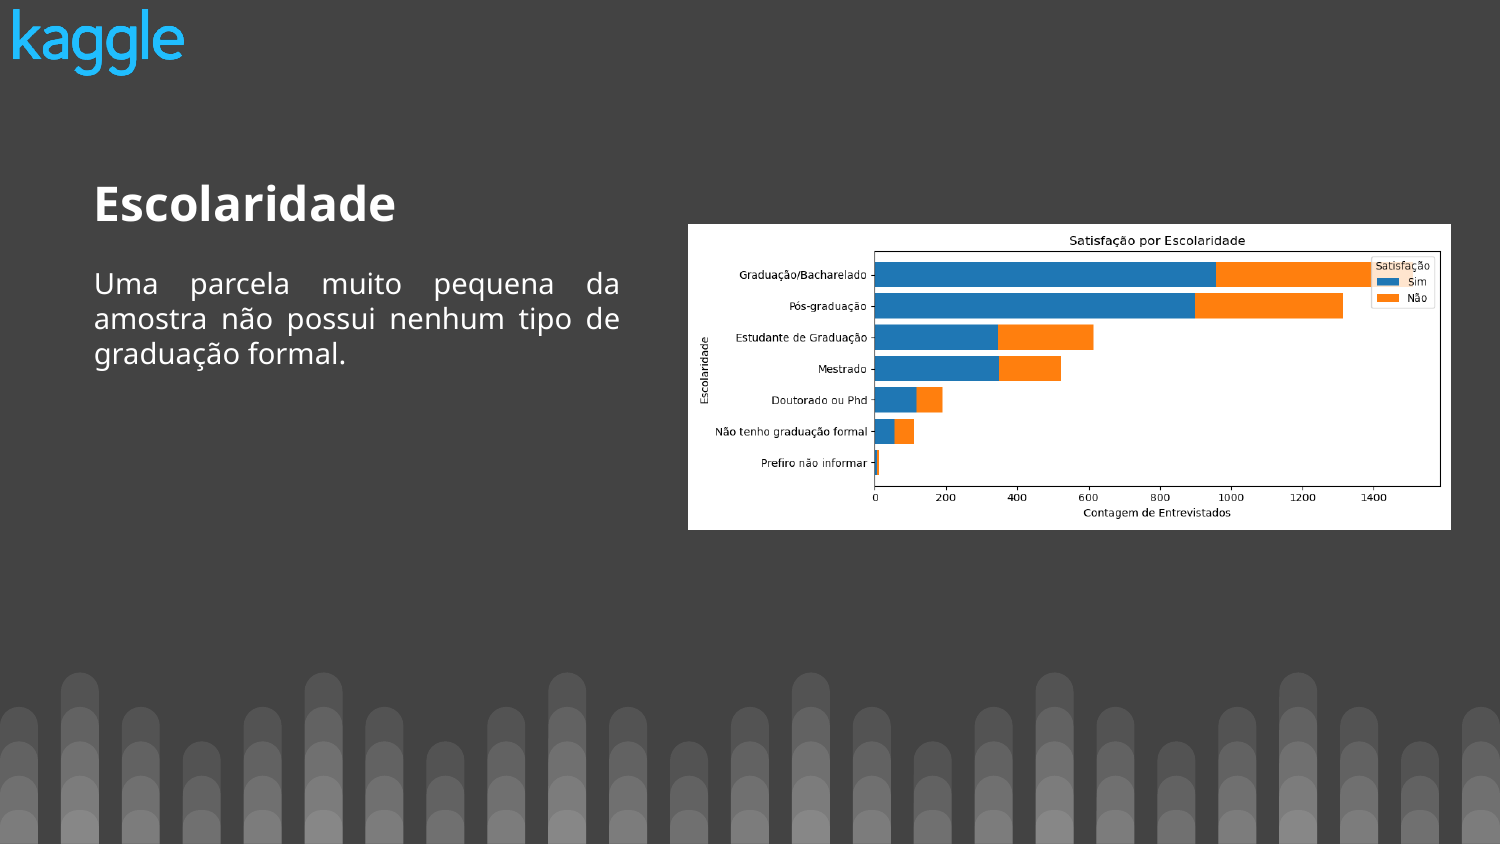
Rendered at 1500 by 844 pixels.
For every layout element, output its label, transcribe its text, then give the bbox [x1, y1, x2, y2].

picture [13, 9, 184, 76]
picture [688, 224, 1452, 530]
list Escolaridade [78, 150, 1451, 225]
text_box Uma parcela muito pequena da amostra não possui nenhum tipo de graduação formal. [78, 250, 636, 385]
